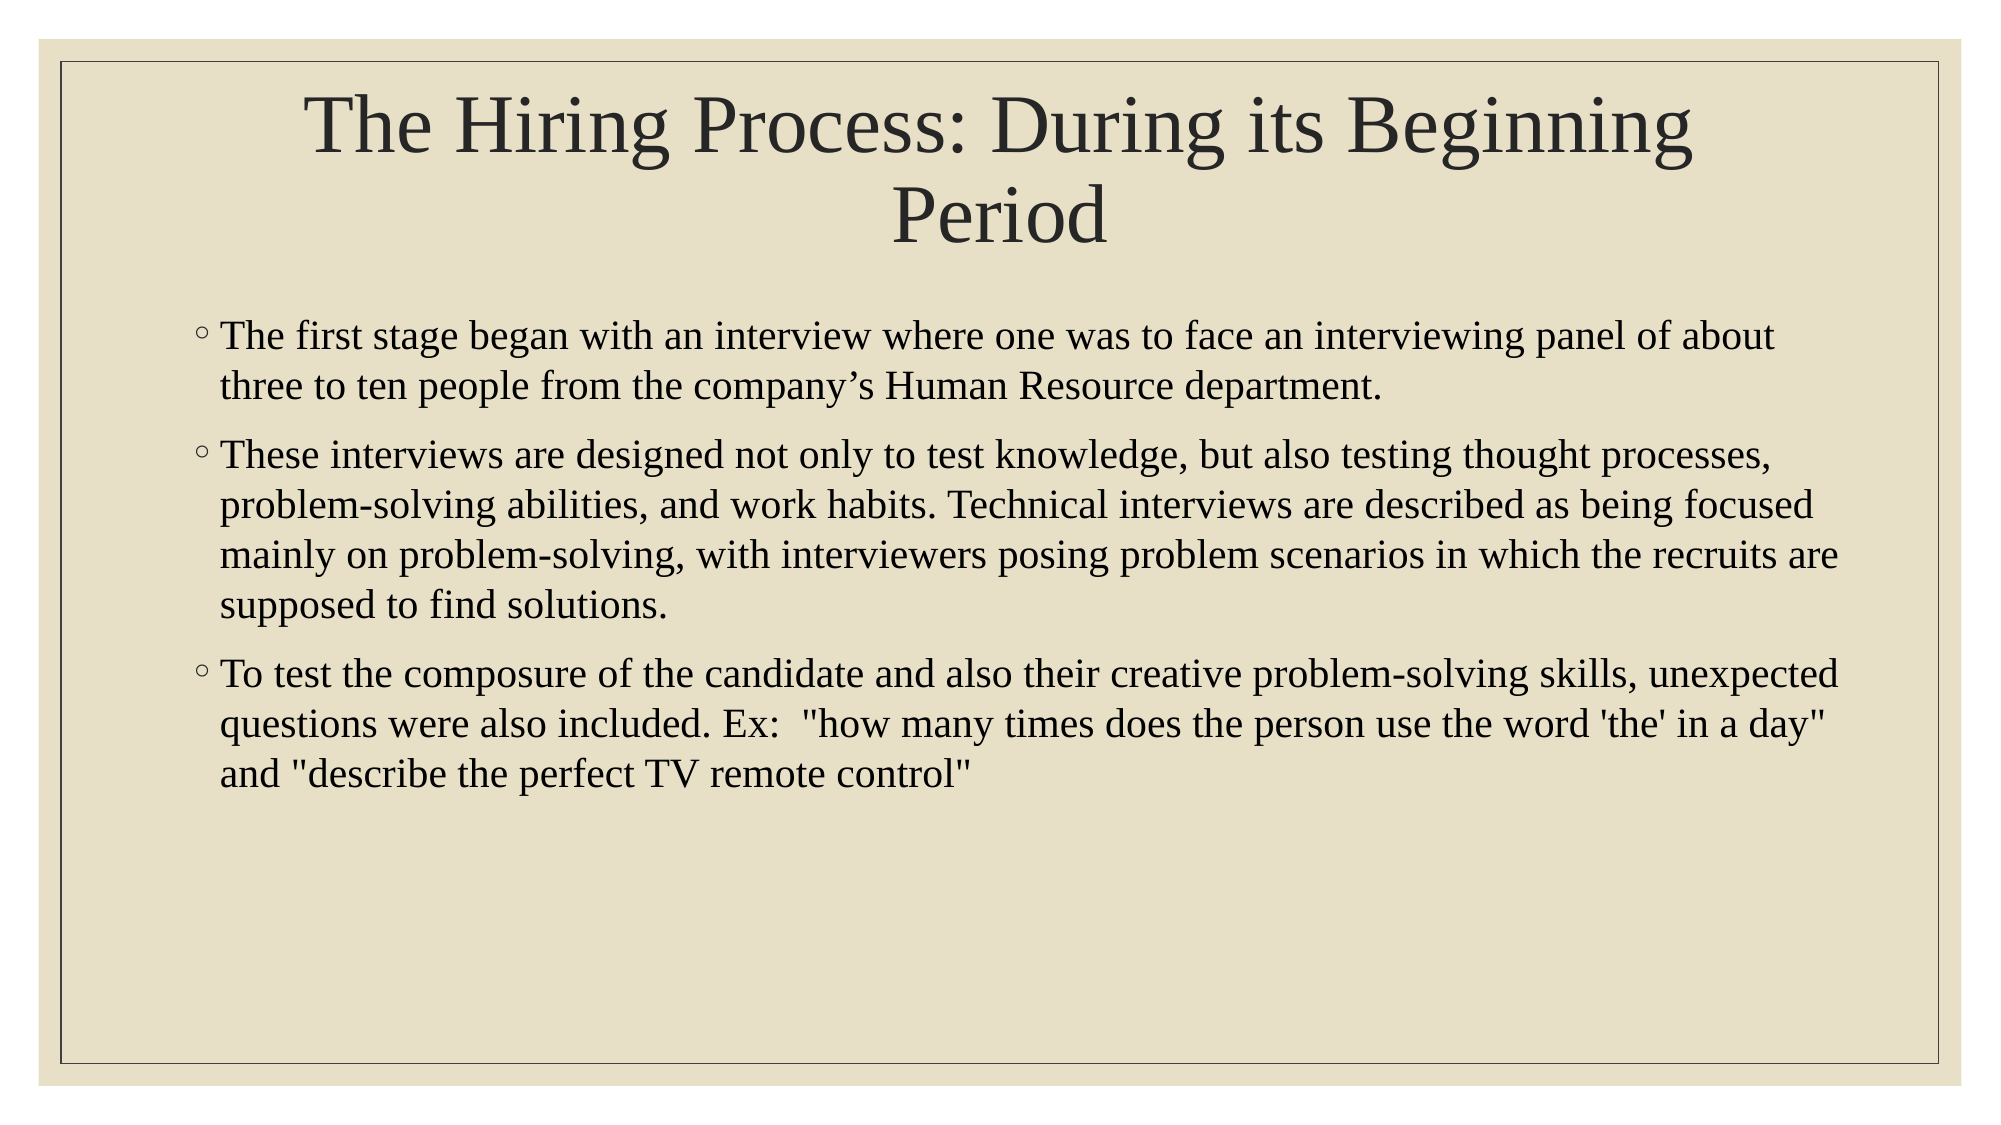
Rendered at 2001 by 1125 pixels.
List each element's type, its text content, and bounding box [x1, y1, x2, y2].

title The Hiring Process: During its Beginning Period [174, 58, 1825, 284]
list The first stage began with an interview where one was to face an interviewing panel of about three to ten people from the company’s Human Resource department. These interviews are designed not only to test knowledge, but also testing thought processes, problem-solving abilities, and work habits. Technical interviews are described as being focused mainly on problem-solving, with interviewers posing problem scenarios in which the recruits are supposed to find solutions. To test the composure of the candidate and also their creative problem-solving skills, unexpected questions were also included. Ex: "how many times does the person use the word 'the' in a day" and "describe the perfect TV remote control" [174, 299, 1860, 1001]
